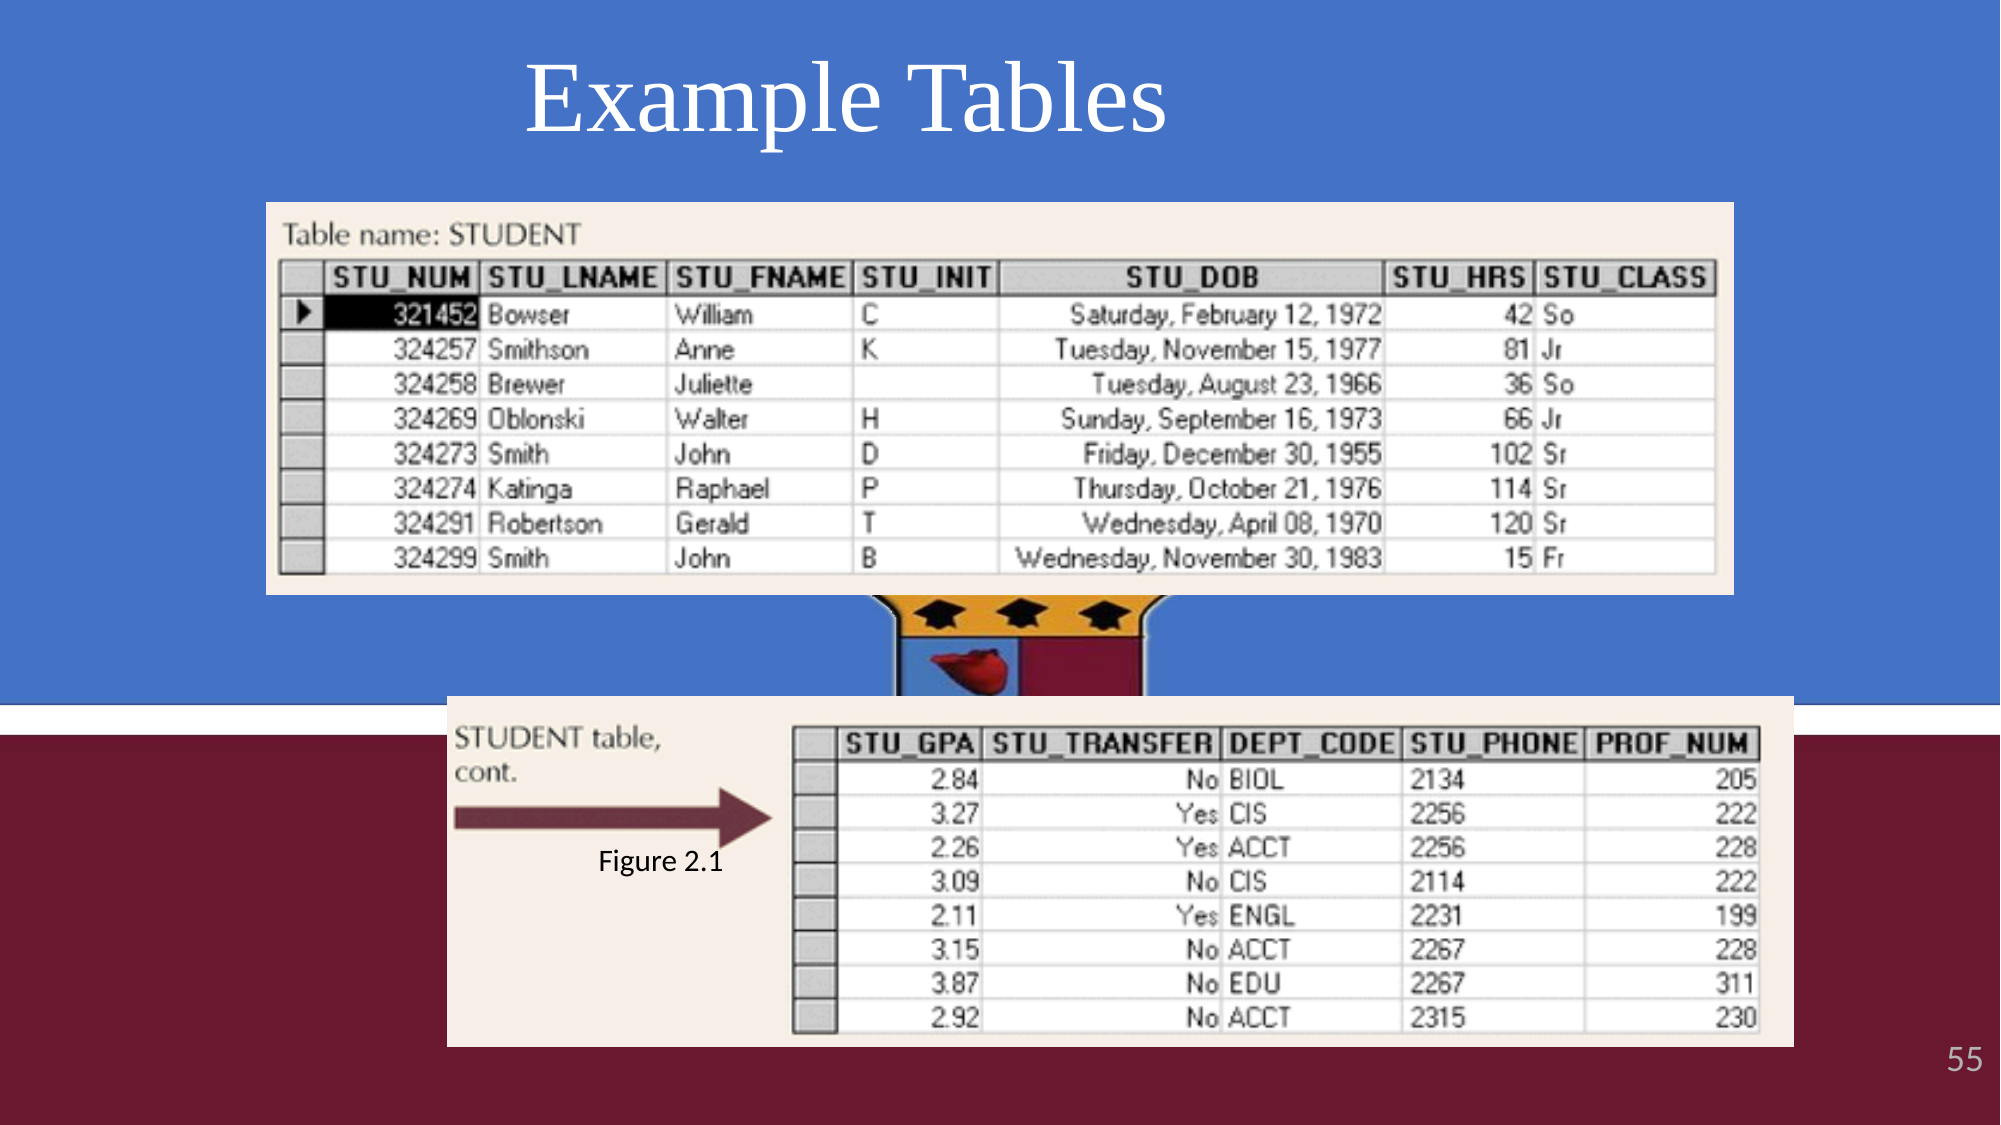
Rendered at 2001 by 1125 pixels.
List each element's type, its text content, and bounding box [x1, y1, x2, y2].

picture [0, 0, 2000, 1125]
slide_number 55 [1883, 1034, 1984, 1113]
title Example Tables [524, 30, 1481, 152]
